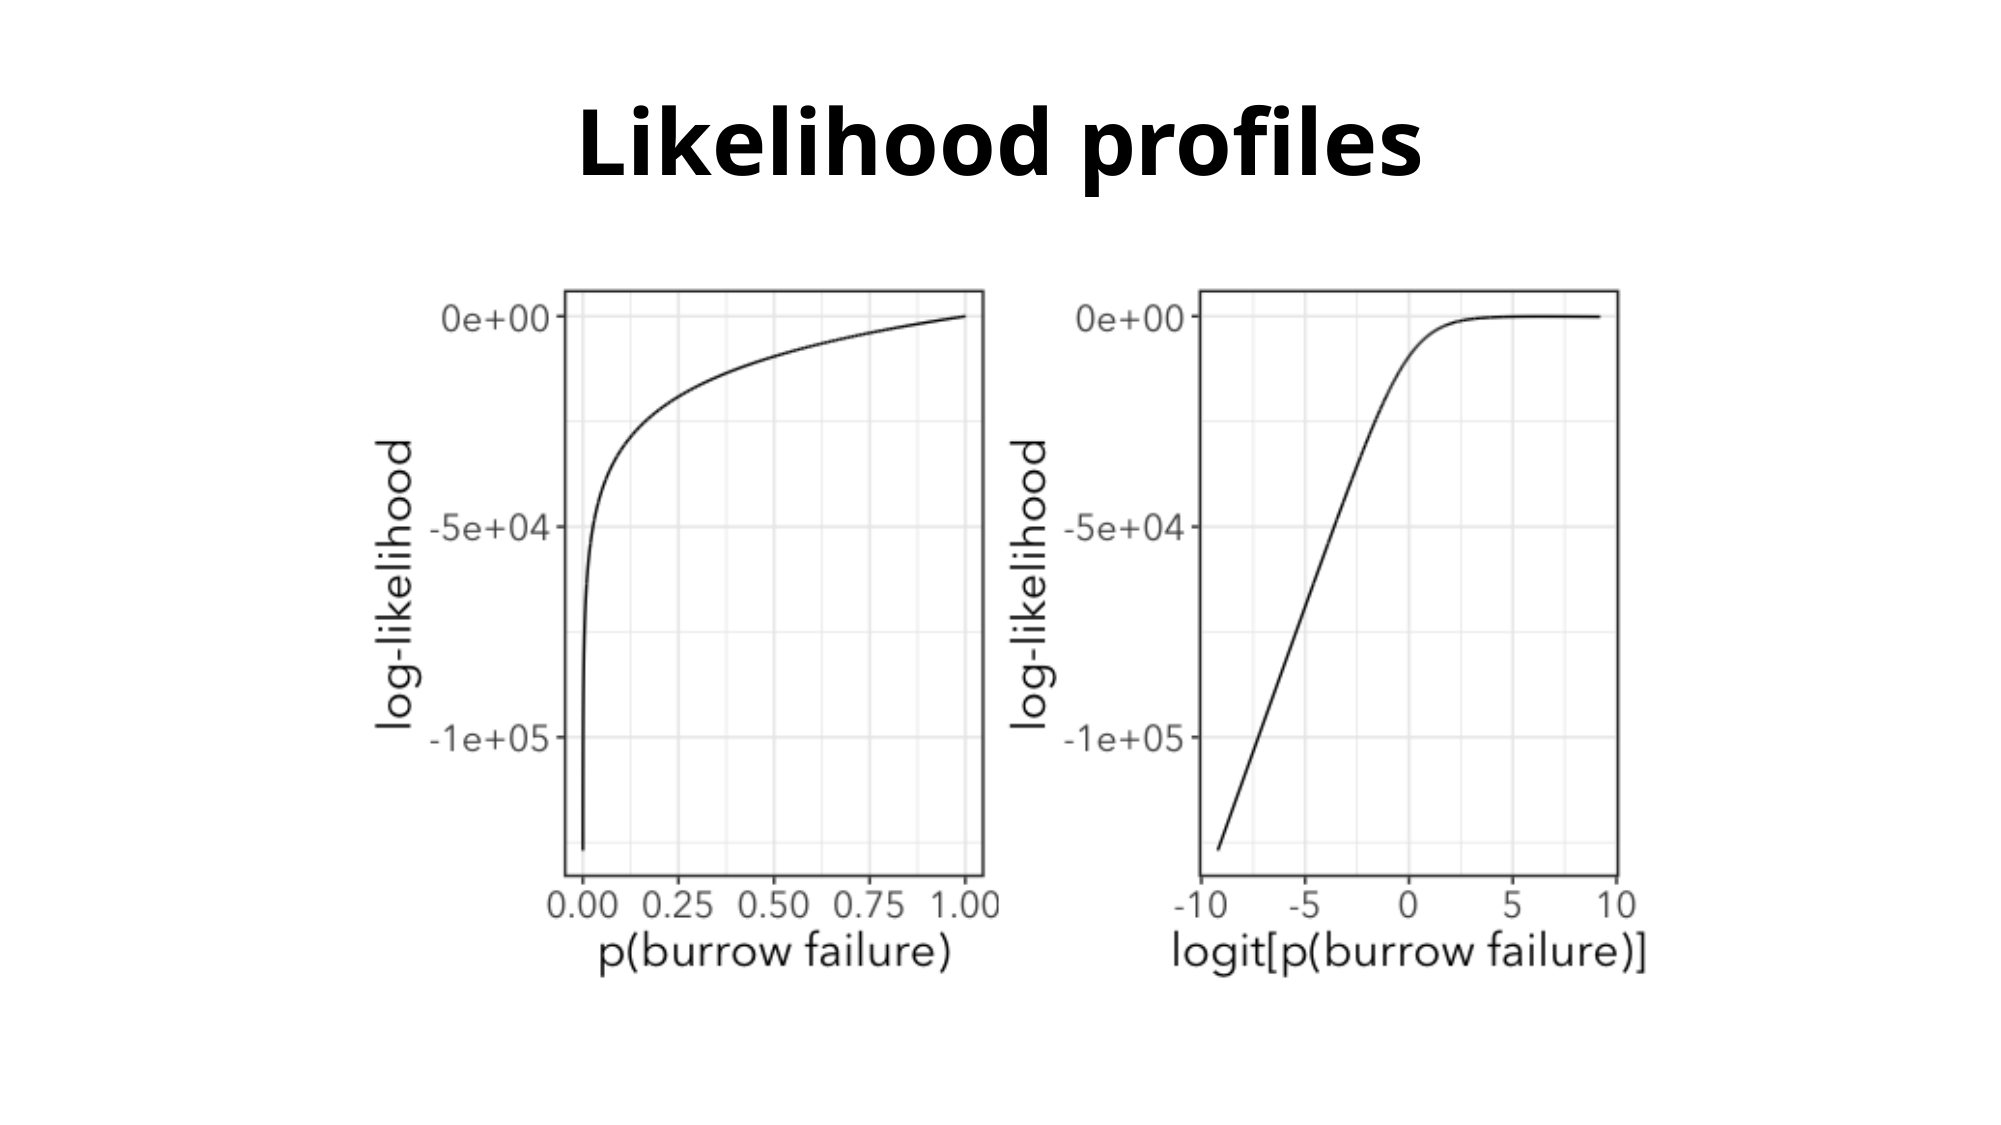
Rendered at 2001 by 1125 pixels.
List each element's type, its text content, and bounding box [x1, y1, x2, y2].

title Likelihood profiles [99, 45, 1900, 233]
picture [349, 262, 1649, 1005]
